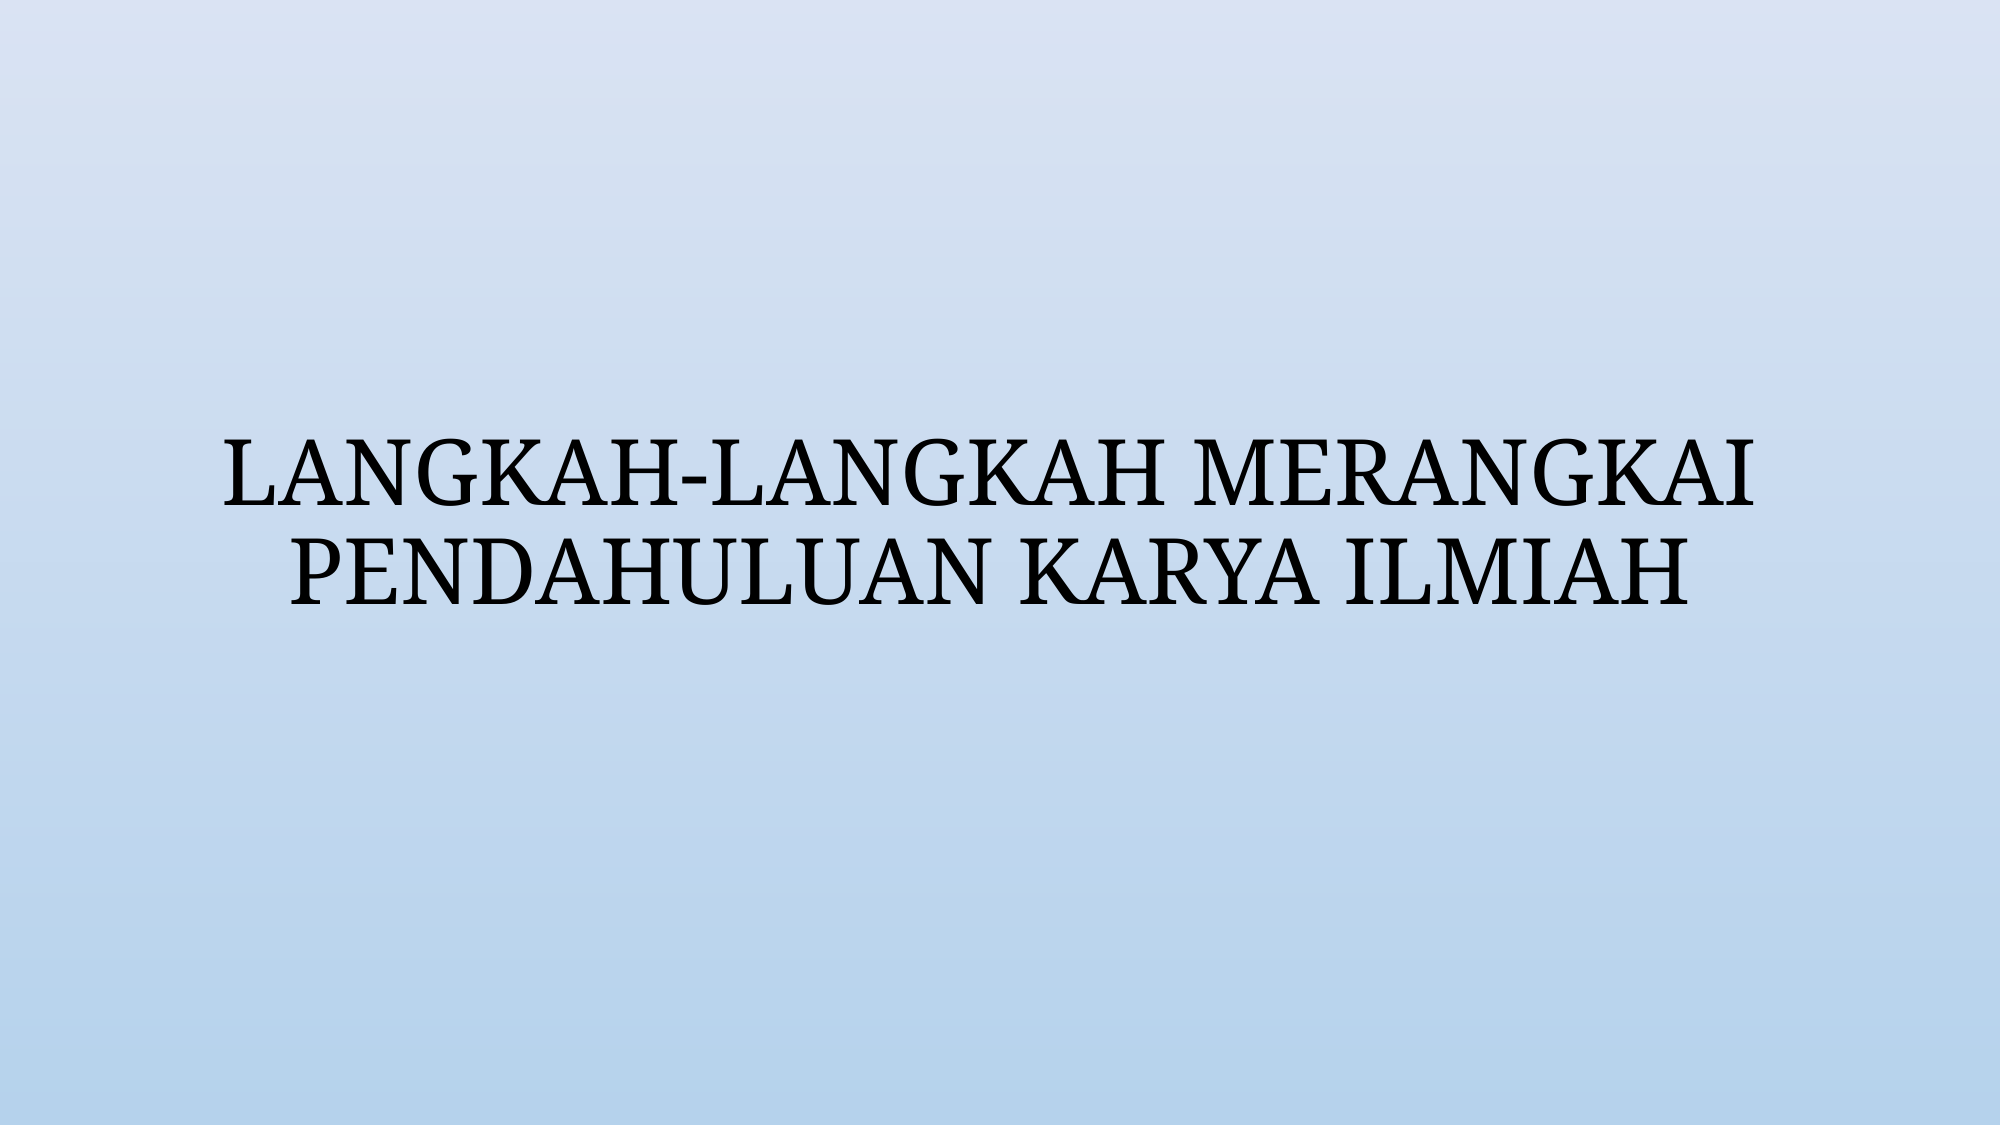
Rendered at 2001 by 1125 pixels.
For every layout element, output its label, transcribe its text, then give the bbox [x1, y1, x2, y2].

title LANGKAH-LANGKAH MERANGKAI PENDAHULUAN KARYA ILMIAH [128, 416, 1853, 635]
